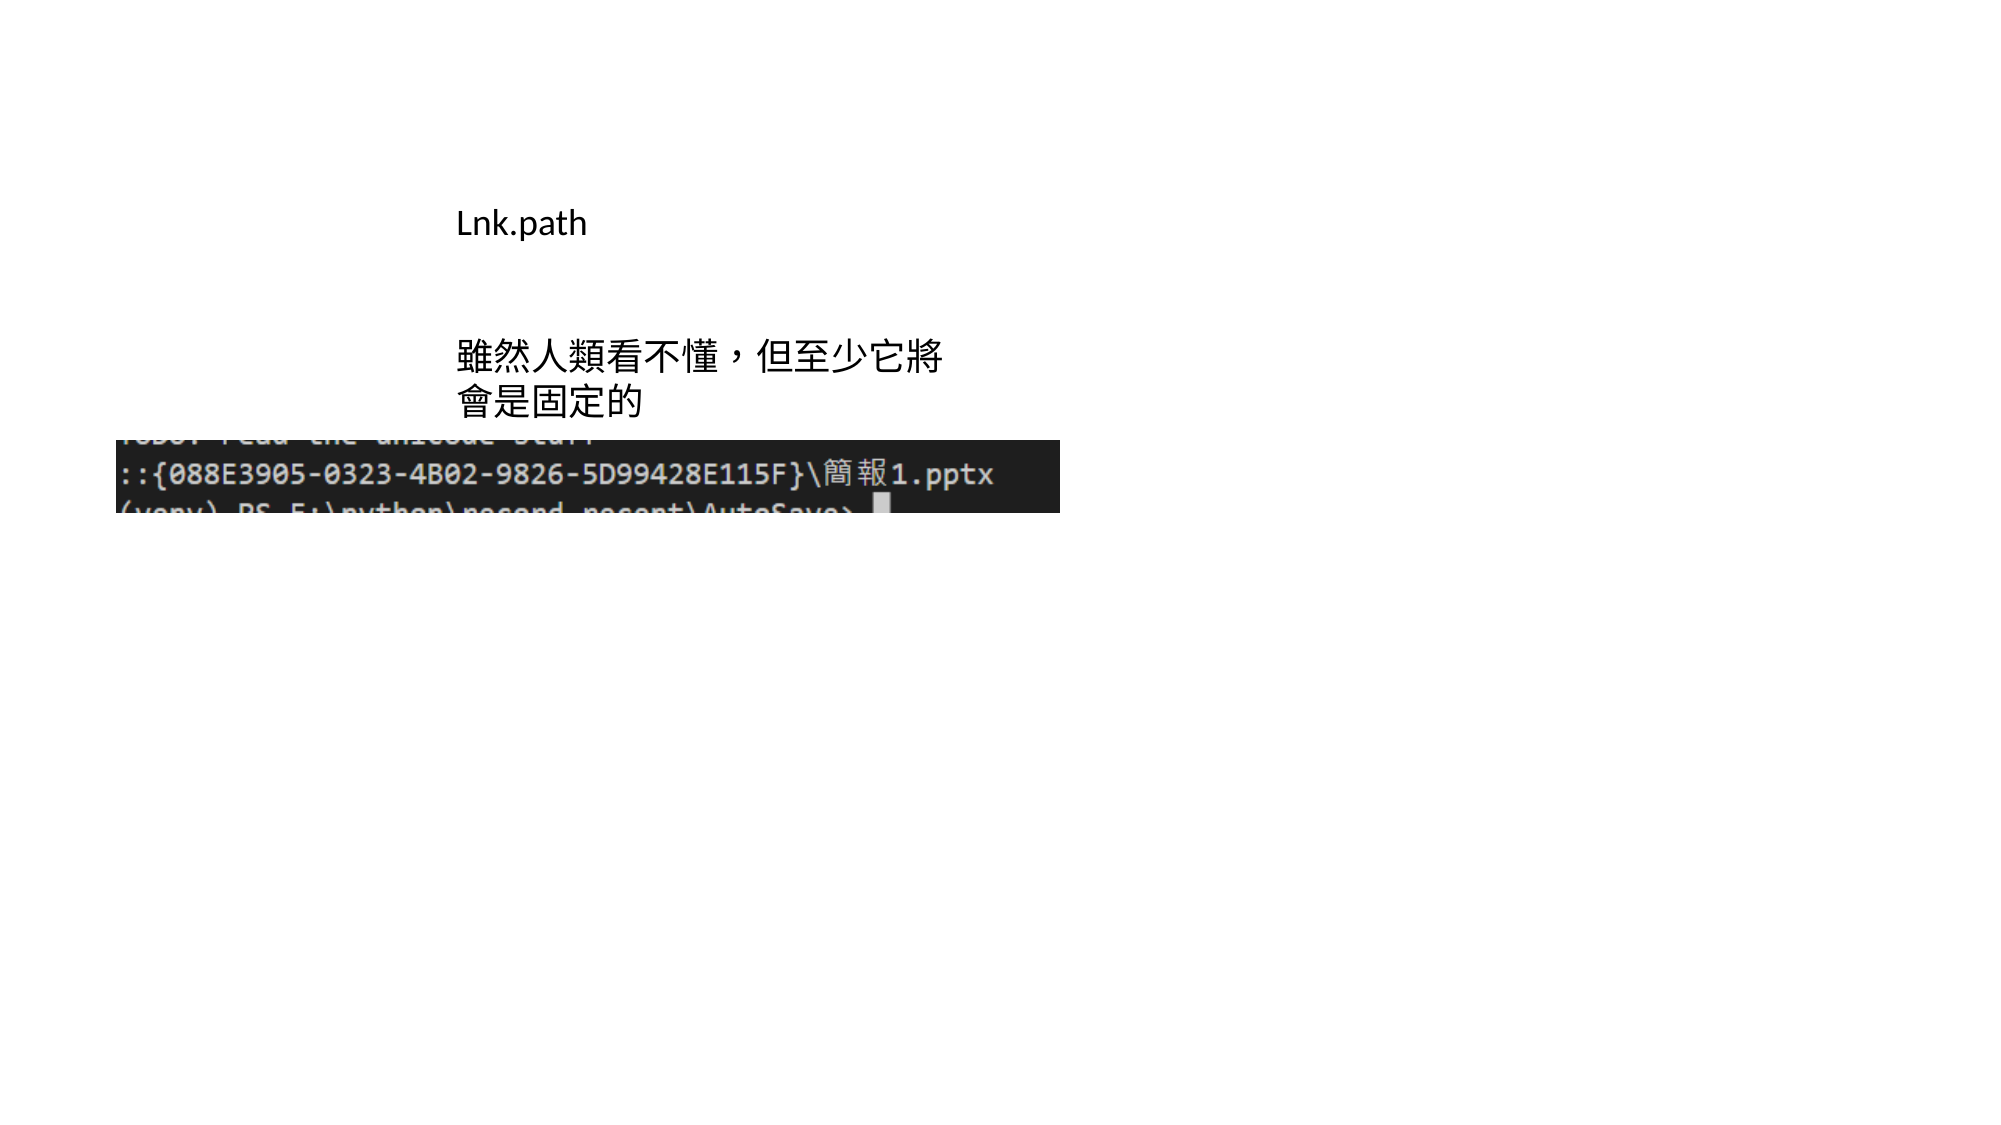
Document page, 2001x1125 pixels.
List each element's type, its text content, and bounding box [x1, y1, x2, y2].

text_box Lnk.path 雖然人類看不懂，但至少它將會是固定的 [441, 190, 988, 431]
picture [116, 440, 1061, 513]
